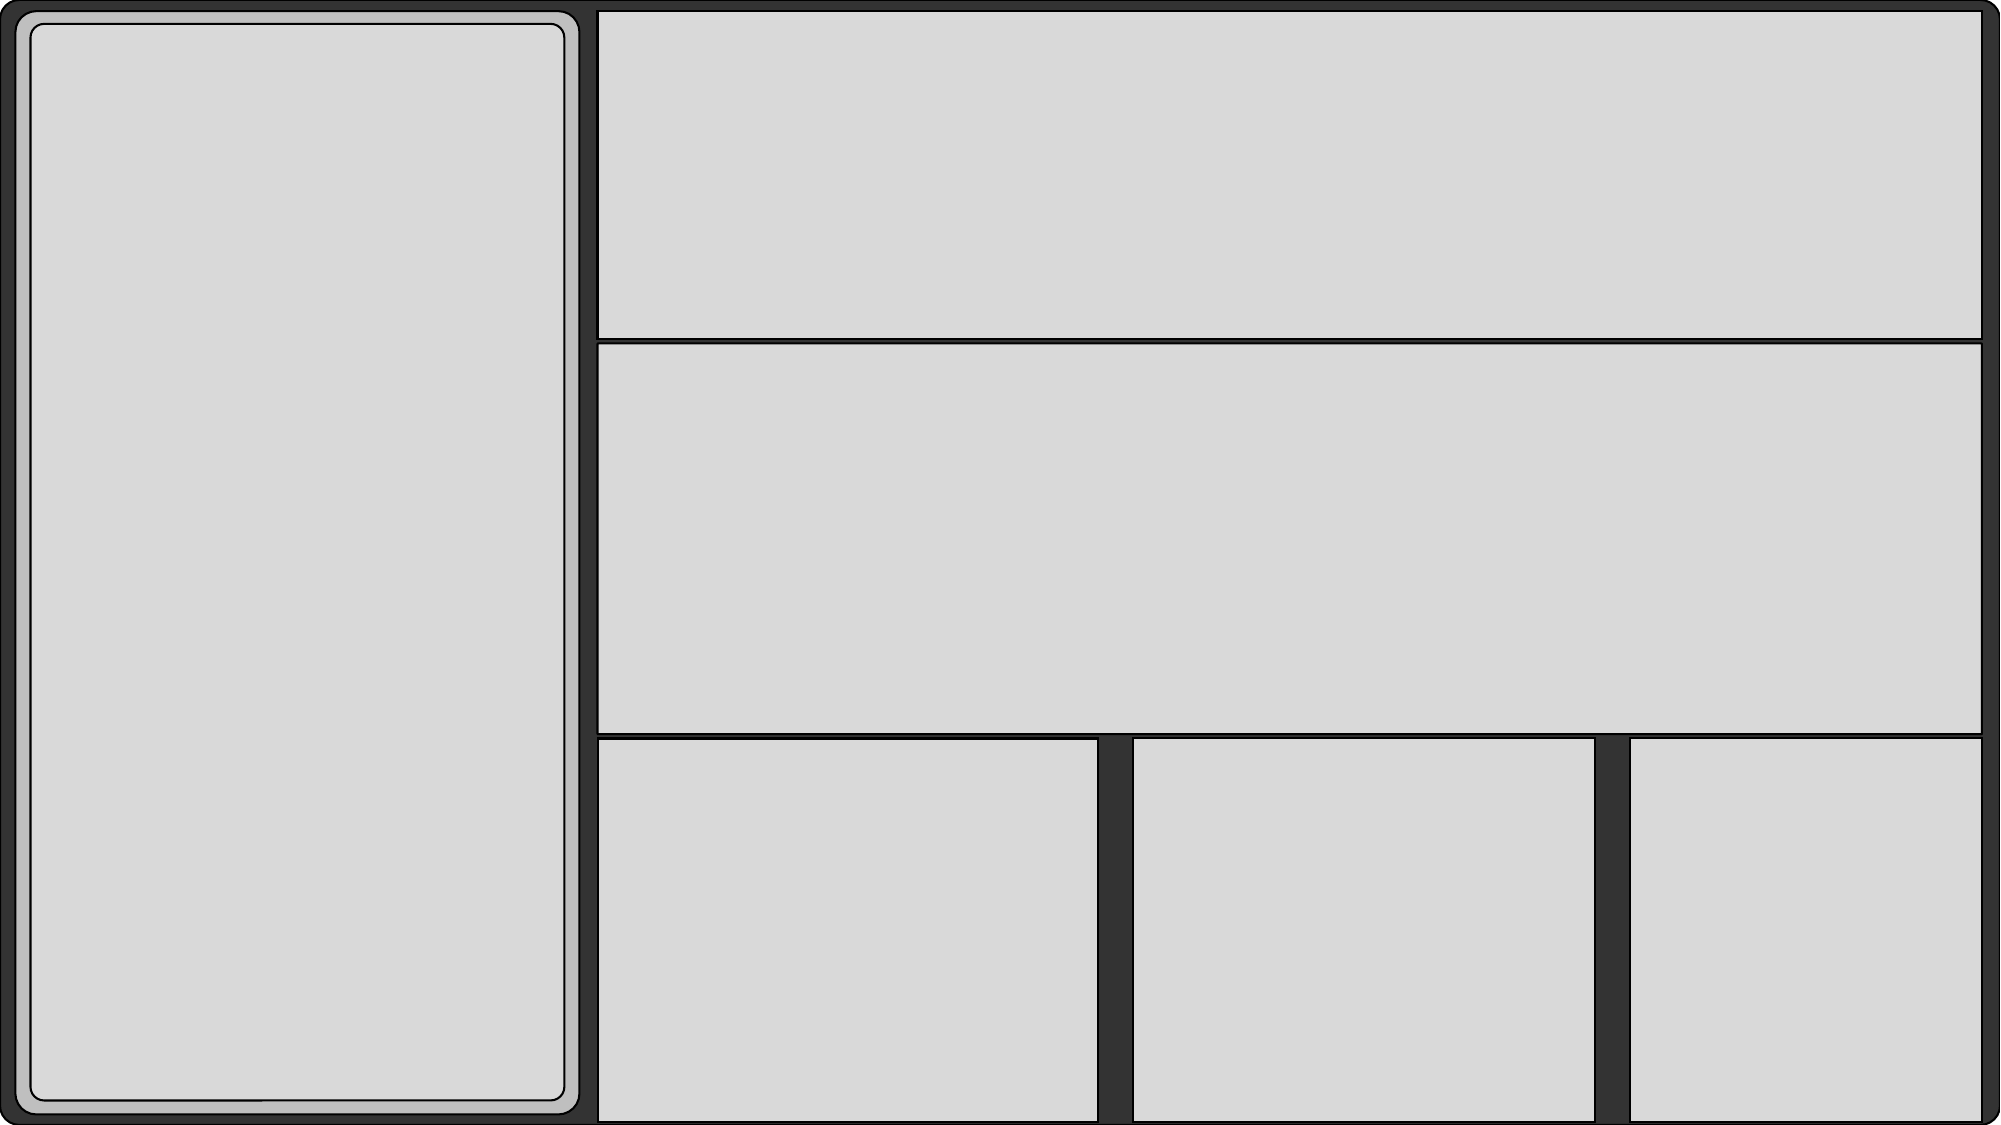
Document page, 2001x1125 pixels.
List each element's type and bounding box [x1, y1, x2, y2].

text_box [0, 0, 2000, 1125]
